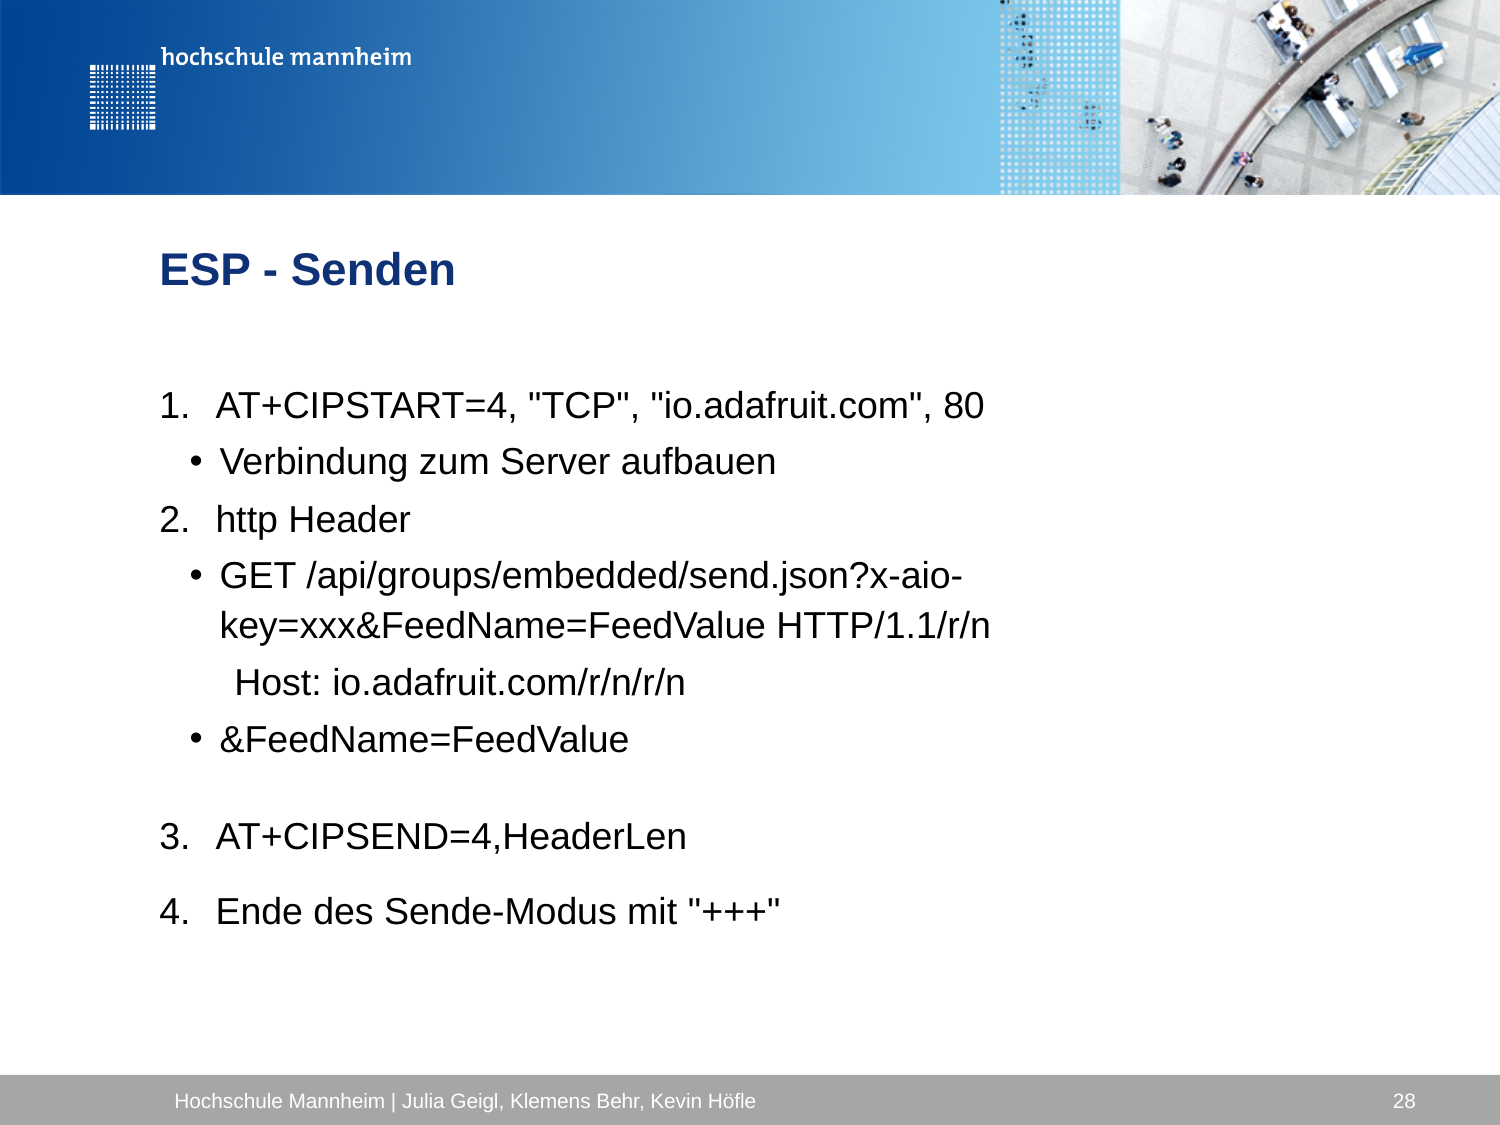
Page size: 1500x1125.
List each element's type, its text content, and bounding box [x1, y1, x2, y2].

picture [0, 0, 1500, 195]
title ESP - Senden [159, 234, 1430, 376]
slide_number 28 [1080, 1074, 1431, 1125]
footer Hochschule Mannheim | Julia Geigl, Klemens Behr, Kevin Höfle [159, 1074, 1028, 1125]
list AT+CIPSTART=4, "TCP", "io.adafruit.com", 80 Verbindung zum Server aufbauen http Header GET /api/groups/embedded/send.json?x-aio-key=xxx&FeedName=FeedValue HTTP/1.1/r/n Host: io.adafruit.com/r/n/r/n &FeedName=FeedValue AT+CIPSEND=4,HeaderLen Ende des Sende-Modus mit "+++" [159, 376, 1430, 1024]
